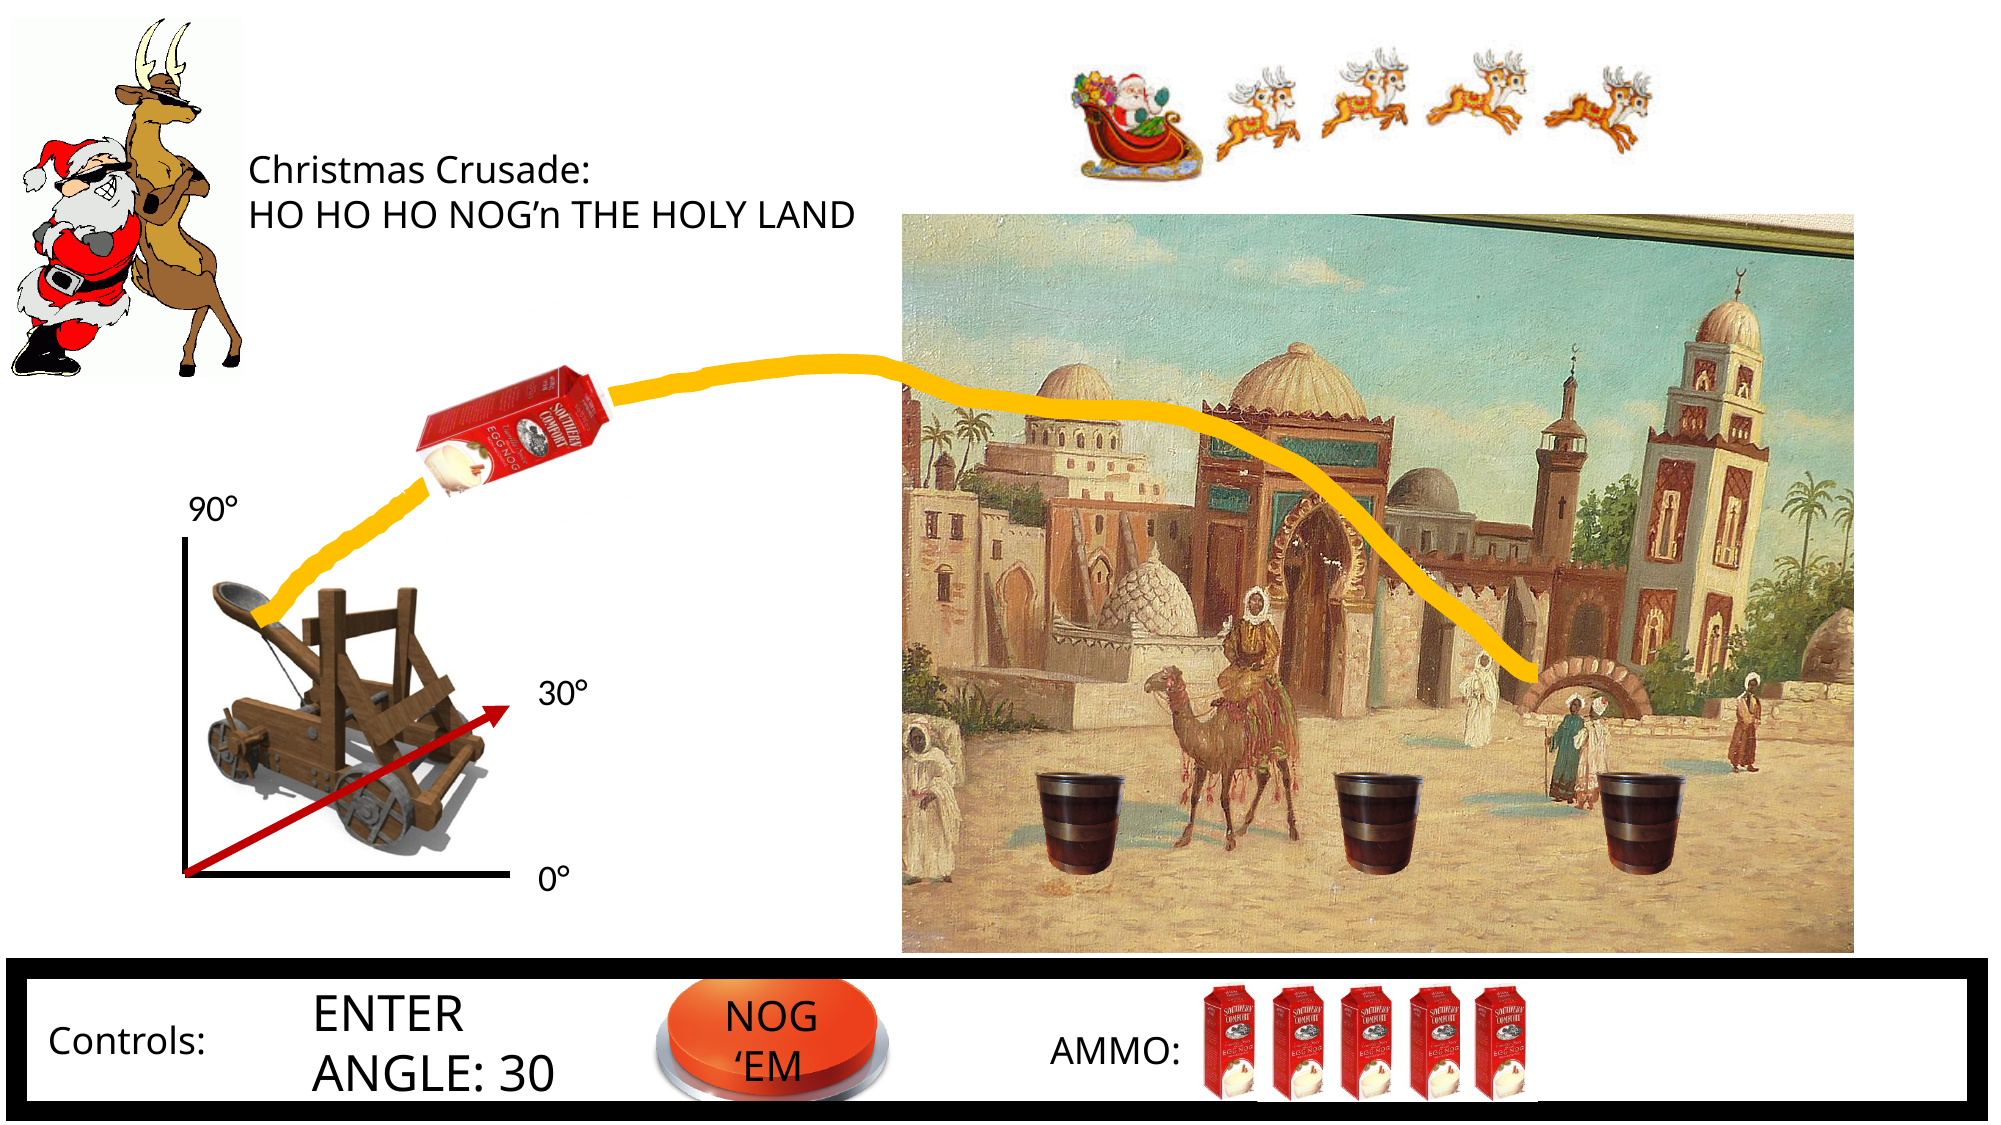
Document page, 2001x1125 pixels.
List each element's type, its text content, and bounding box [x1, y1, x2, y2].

picture [1047, 15, 1682, 209]
picture [1188, 979, 1538, 1102]
picture [11, 18, 242, 377]
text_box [650, 959, 893, 1121]
text_box Christmas Crusade: HO HO HO NOG’n THE HOLY LAND [242, 138, 872, 214]
text_box [16, 968, 650, 1112]
text_box AMMO: [1035, 1019, 1188, 1080]
text_box [893, 968, 1979, 1112]
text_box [172, 214, 1855, 953]
text_box Controls: [33, 1009, 266, 1070]
